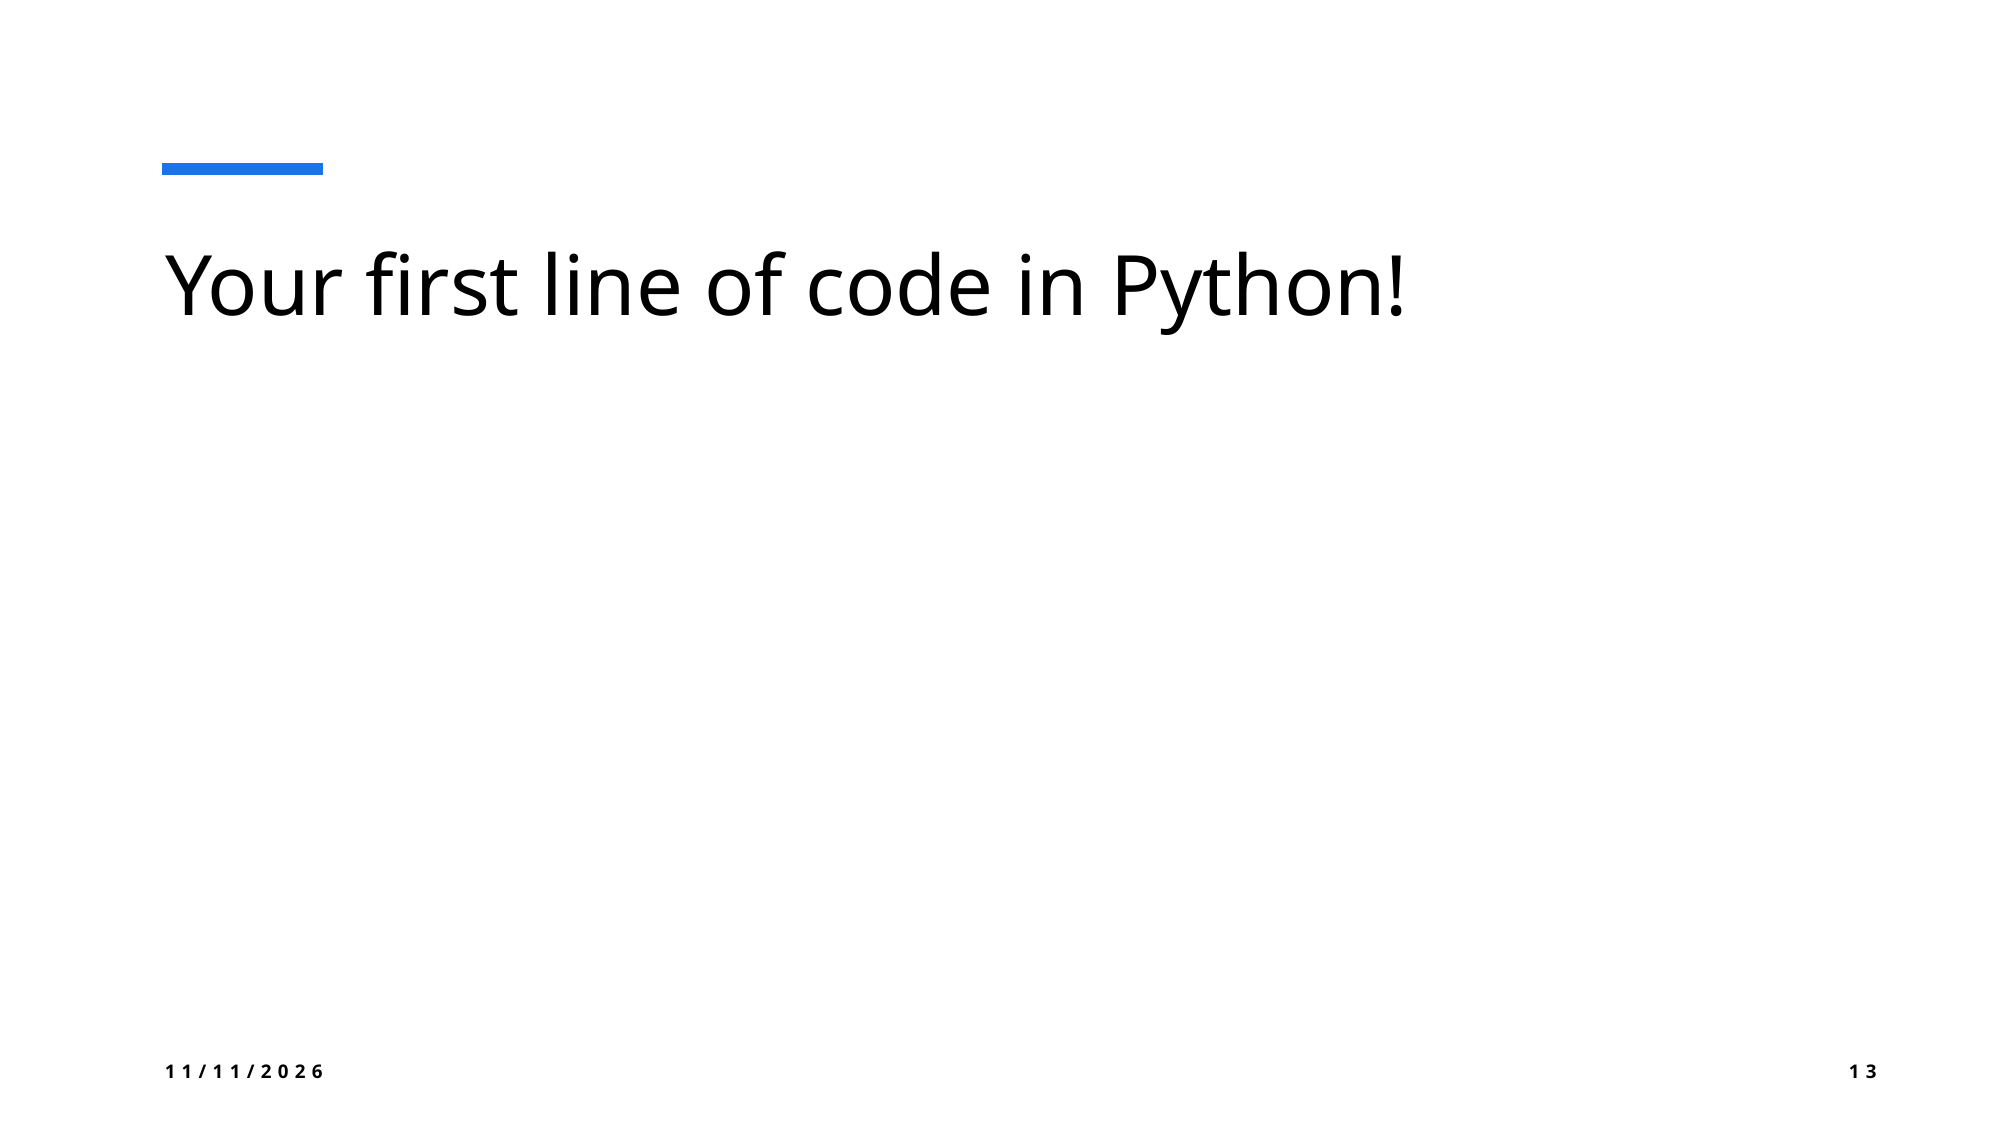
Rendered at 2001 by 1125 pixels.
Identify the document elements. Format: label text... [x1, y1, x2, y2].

title Your first line of code in Python! [150, 224, 1850, 420]
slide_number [149, 1042, 600, 1103]
slide_number 13 [1772, 1042, 1892, 1103]
